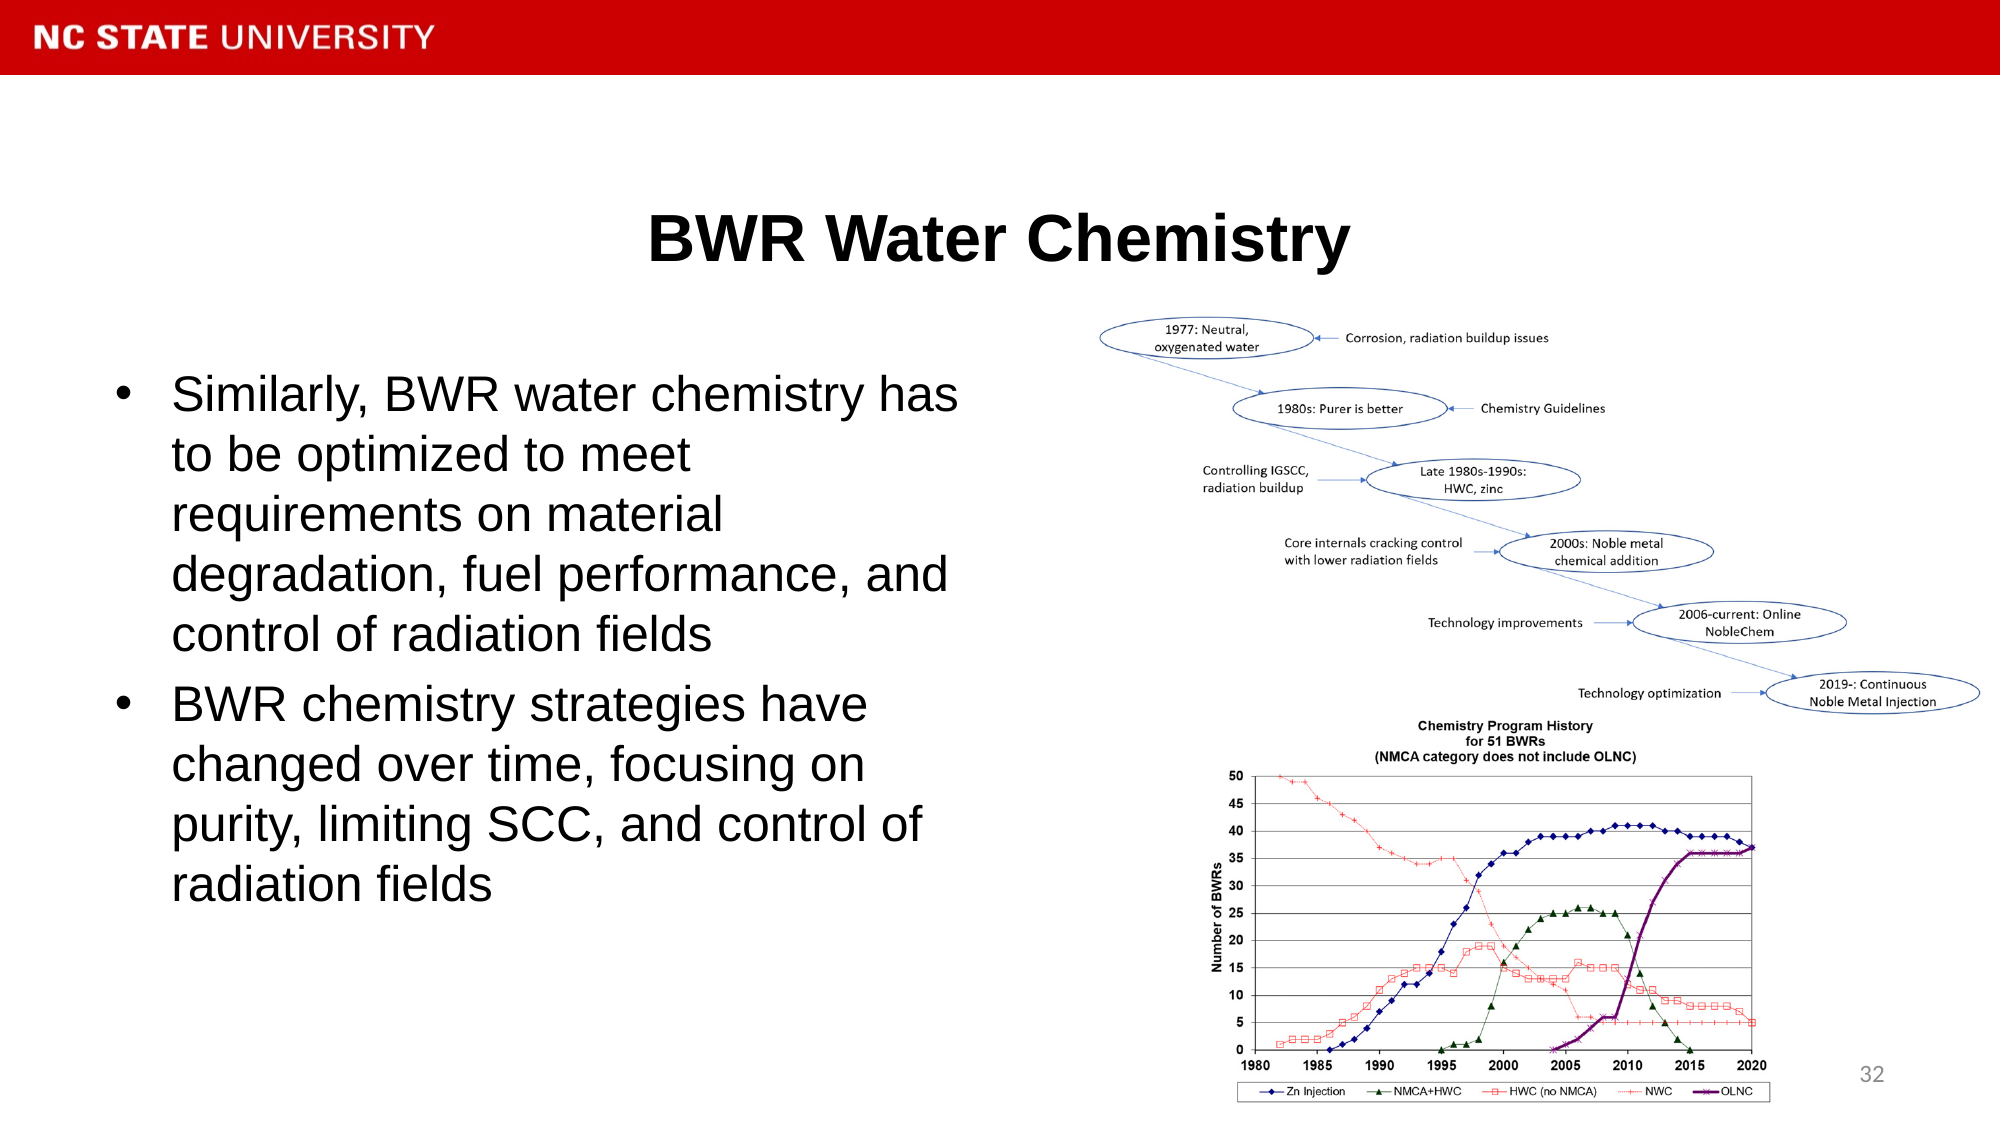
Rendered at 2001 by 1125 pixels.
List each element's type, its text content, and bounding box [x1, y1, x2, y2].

title BWR Water Chemistry [99, 147, 1900, 323]
picture [1098, 315, 1982, 715]
picture [1209, 719, 1771, 1103]
list Similarly, BWR water chemistry has to be optimized to meet requirements on material degradation, fuel performance, and control of radiation fields BWR chemistry strategies have changed over time, focusing on purity, limiting SCC, and control of radiation fields [99, 354, 1000, 1005]
picture [0, 0, 2000, 75]
slide_number 32 [1775, 1042, 1900, 1103]
